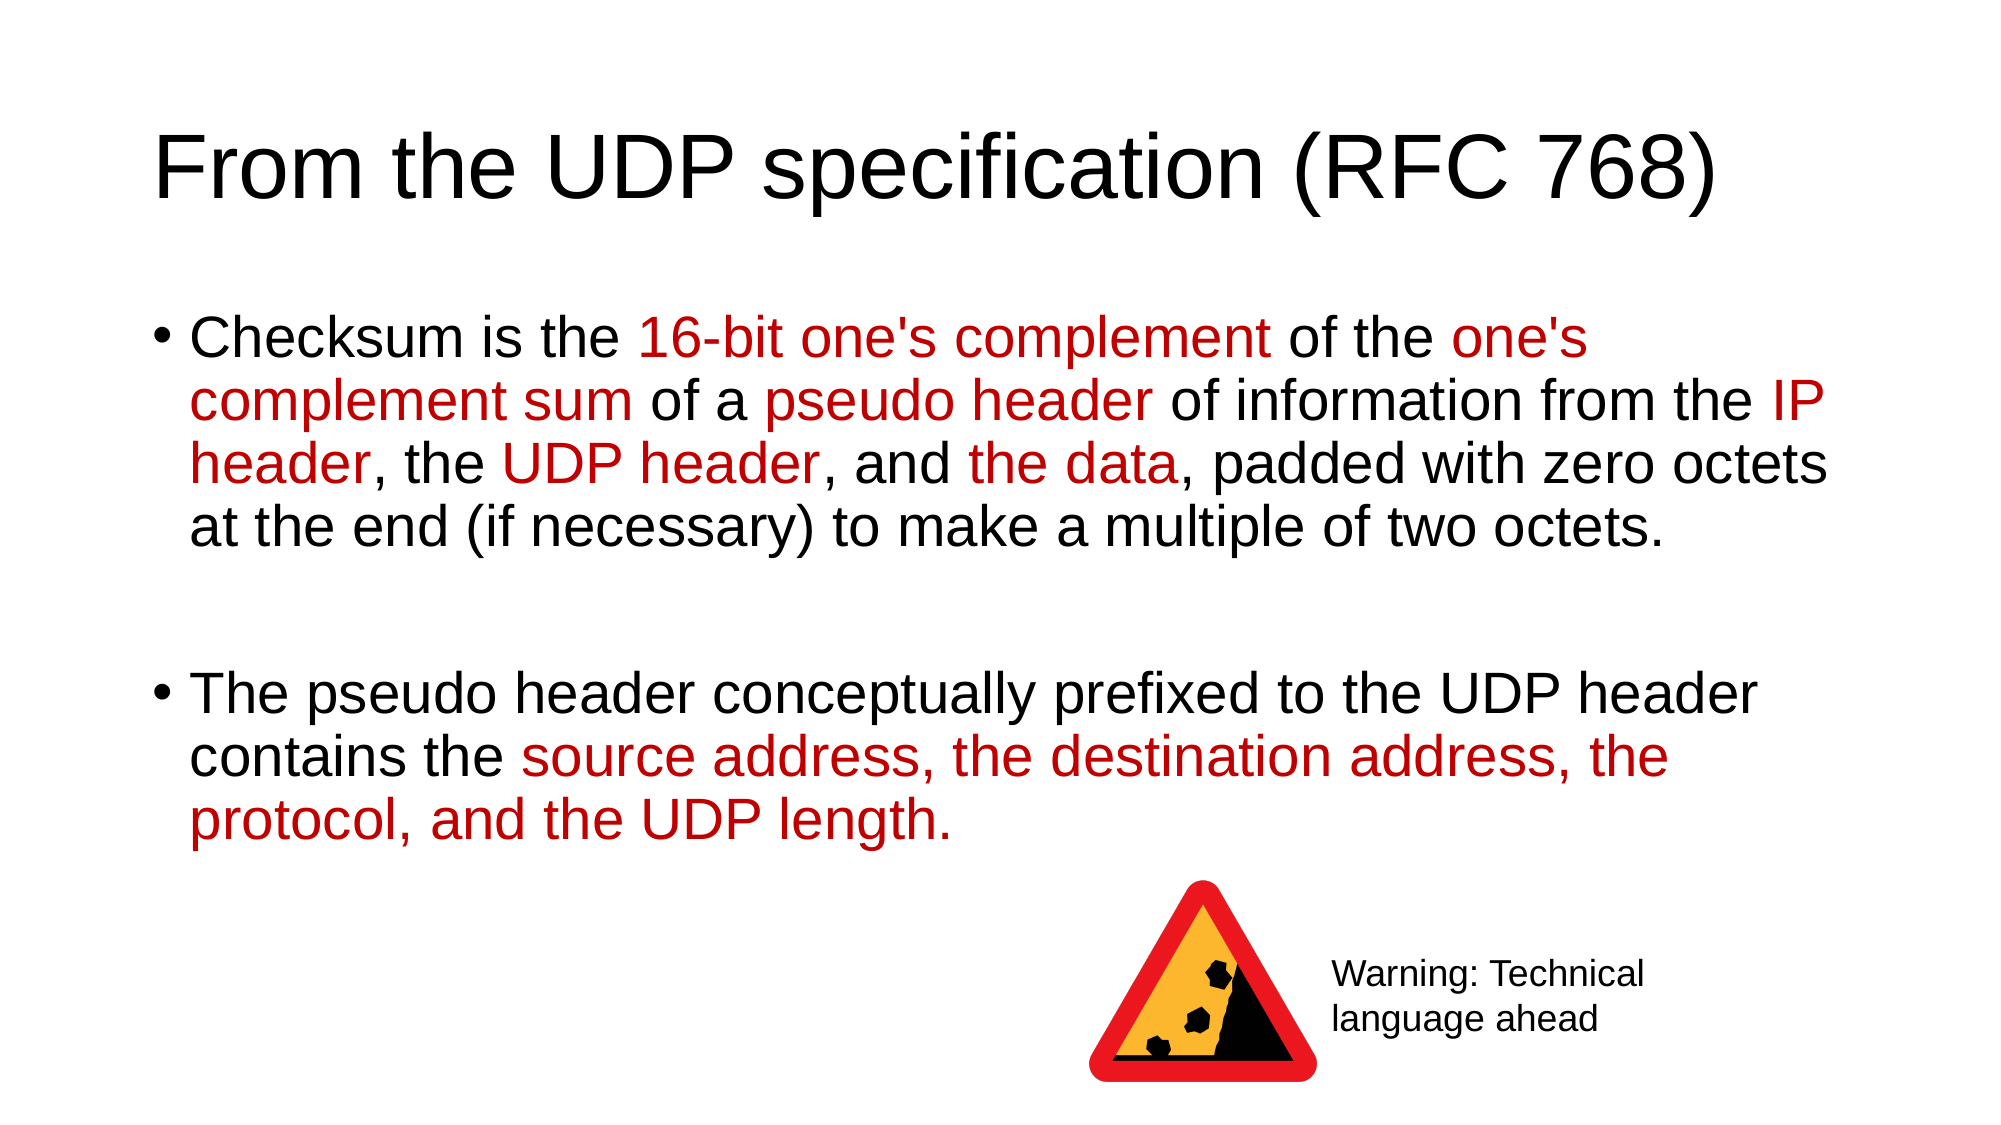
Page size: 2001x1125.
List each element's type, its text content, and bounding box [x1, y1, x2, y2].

picture [1089, 880, 1317, 1082]
title From the UDP specification (RFC 768) [137, 59, 1863, 278]
list Checksum is the 16-bit one's complement of the one's complement sum of a pseudo header of information from the IP header, the UDP header, and the data, padded with zero octets at the end (if necessary) to make a multiple of two octets. The pseudo header conceptually prefixed to the UDP header contains the source address, the destination address, the protocol, and the UDP length. [137, 299, 1863, 1014]
text_box Warning: Technical language ahead [1317, 941, 1699, 1047]
